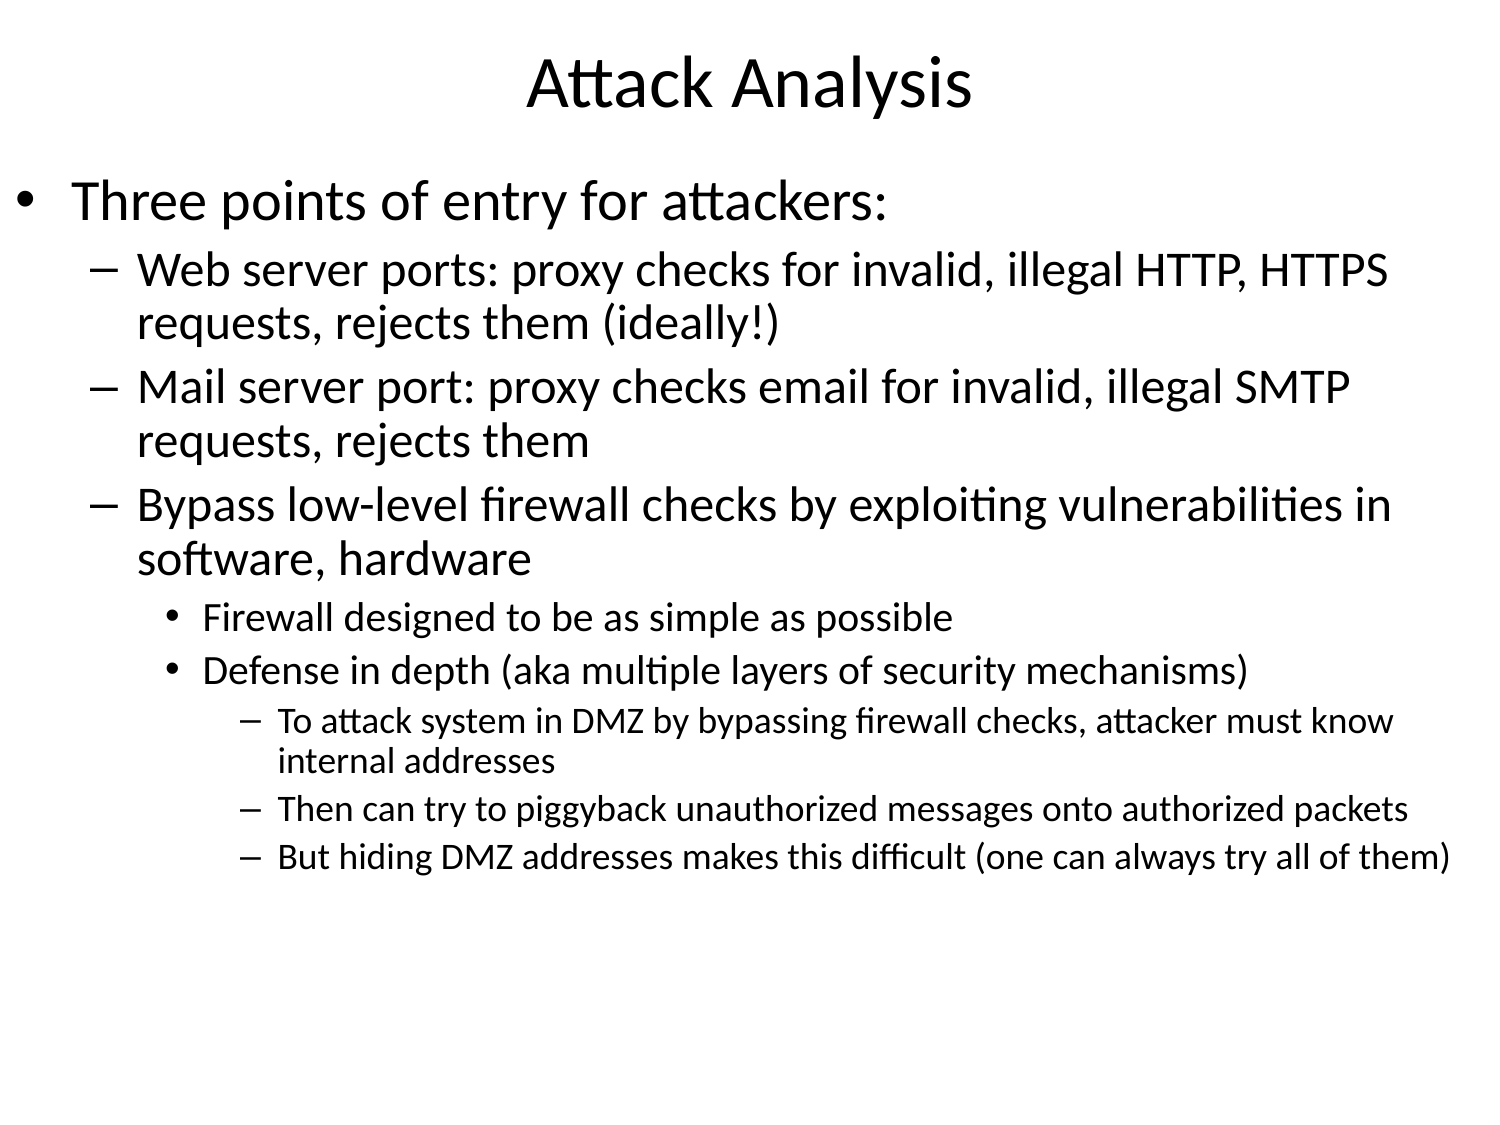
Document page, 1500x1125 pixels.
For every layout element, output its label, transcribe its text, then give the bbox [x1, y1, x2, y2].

list Three points of entry for attackers: Web server ports: proxy checks for invalid, illegal HTTP, HTTPS requests, rejects them (ideally!) Mail server port: proxy checks email for invalid, illegal SMTP requests, rejects them Bypass low-level firewall checks by exploiting vulnerabilities in software, hardware Firewall designed to be as simple as possible Defense in depth (aka multiple layers of security mechanisms) To attack system in DMZ by bypassing firewall checks, attacker must know internal addresses Then can try to piggyback unauthorized messages onto authorized packets But hiding DMZ addresses makes this difficult (one can always try all of them) [0, 162, 1488, 1005]
title Attack Analysis [75, 24, 1425, 130]
